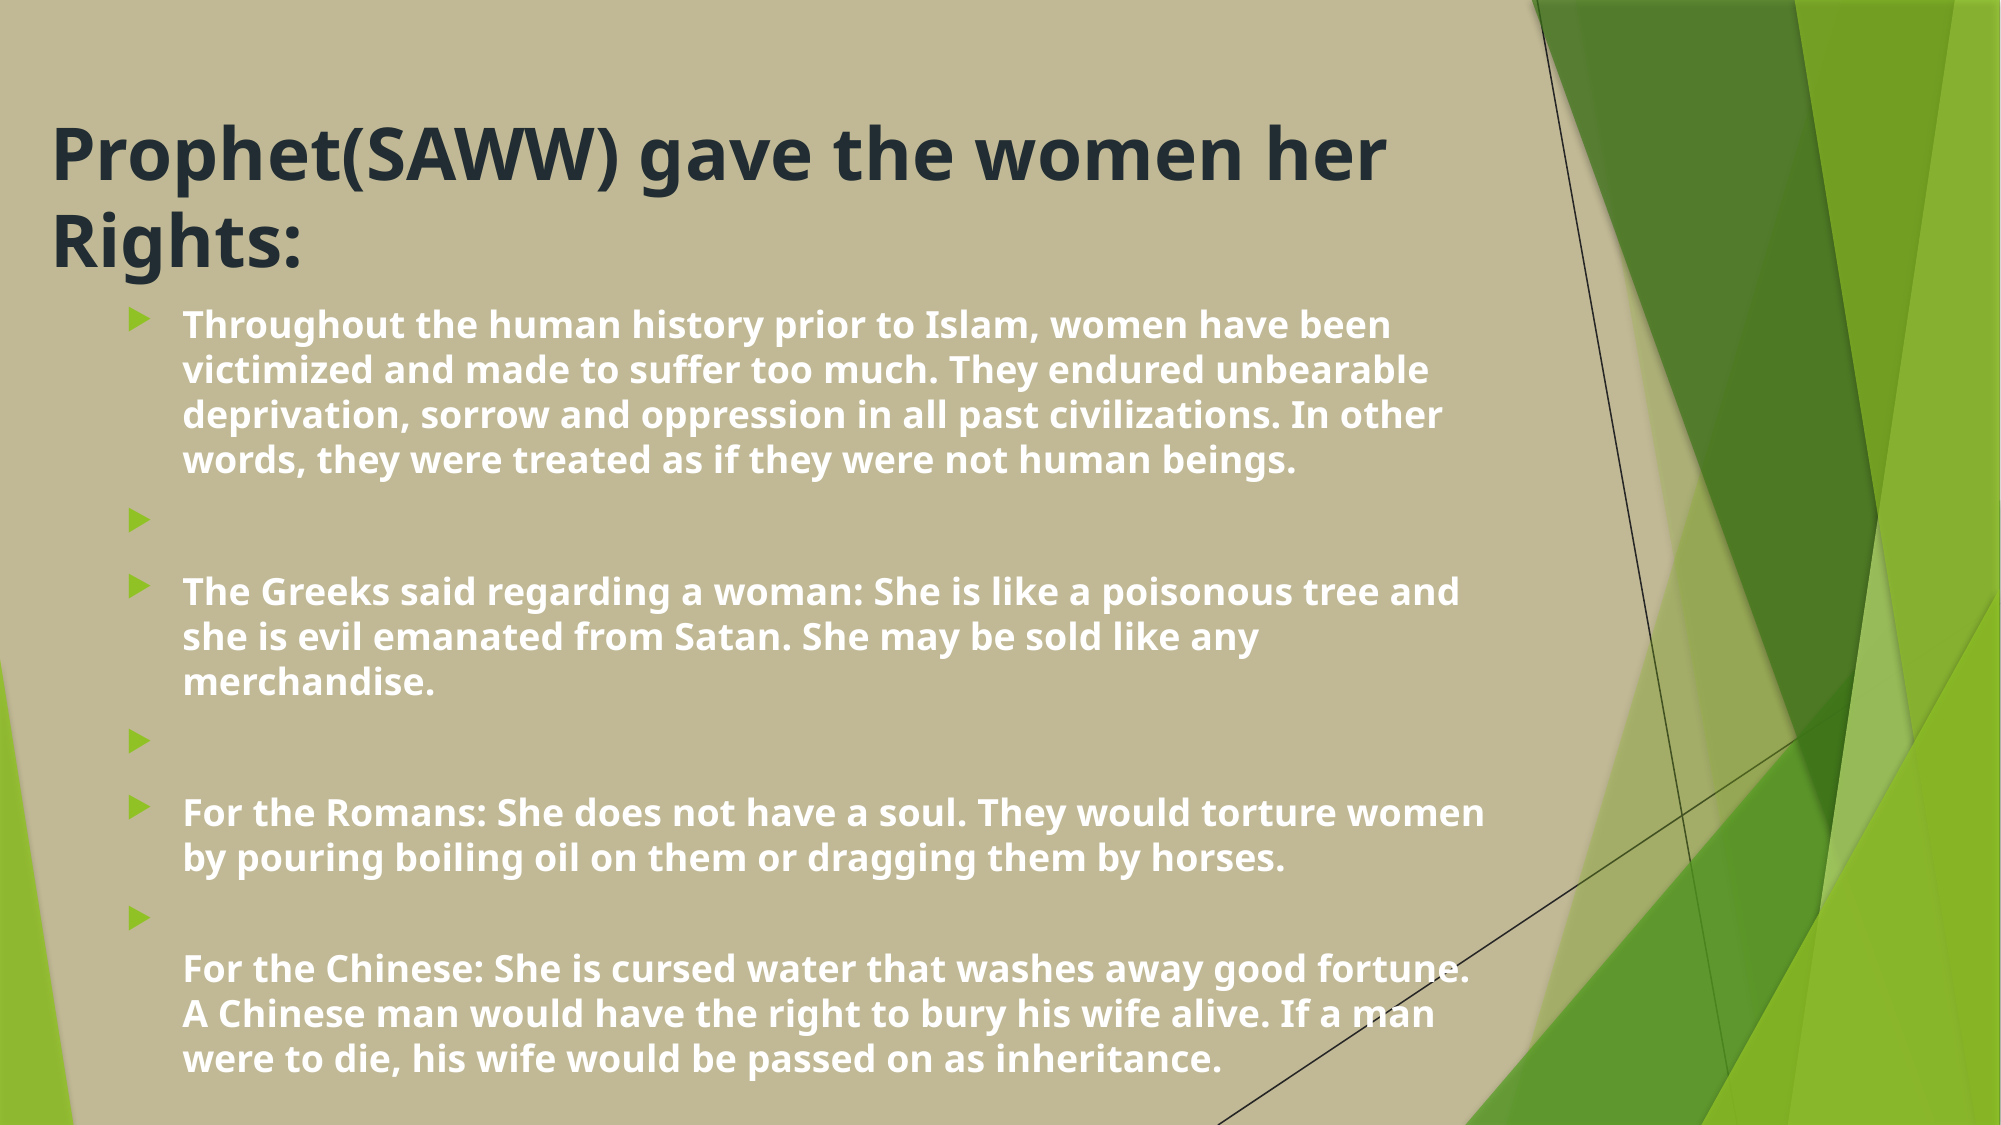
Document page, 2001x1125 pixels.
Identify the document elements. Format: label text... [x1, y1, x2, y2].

title Prophet(SAWW) gave the women her Rights: [35, 99, 1625, 228]
list Throughout the human history prior to Islam, women have been victimized and made to suffer too much. They endured unbearable deprivation, sorrow and oppression in all past civilizations. In other words, they were treated as if they were not human beings. The Greeks said regarding a woman: She is like a poisonous tree and she is evil emanated from Satan. She may be sold like any merchandise. For the Romans: She does not have a soul. They would torture women by pouring boiling oil on them or dragging them by horses. For the Chinese: She is cursed water that washes away good fortune. A Chinese man would have the right to bury his wife alive. If a man were to die, his wife would be passed on as inheritance. [111, 227, 1522, 1072]
